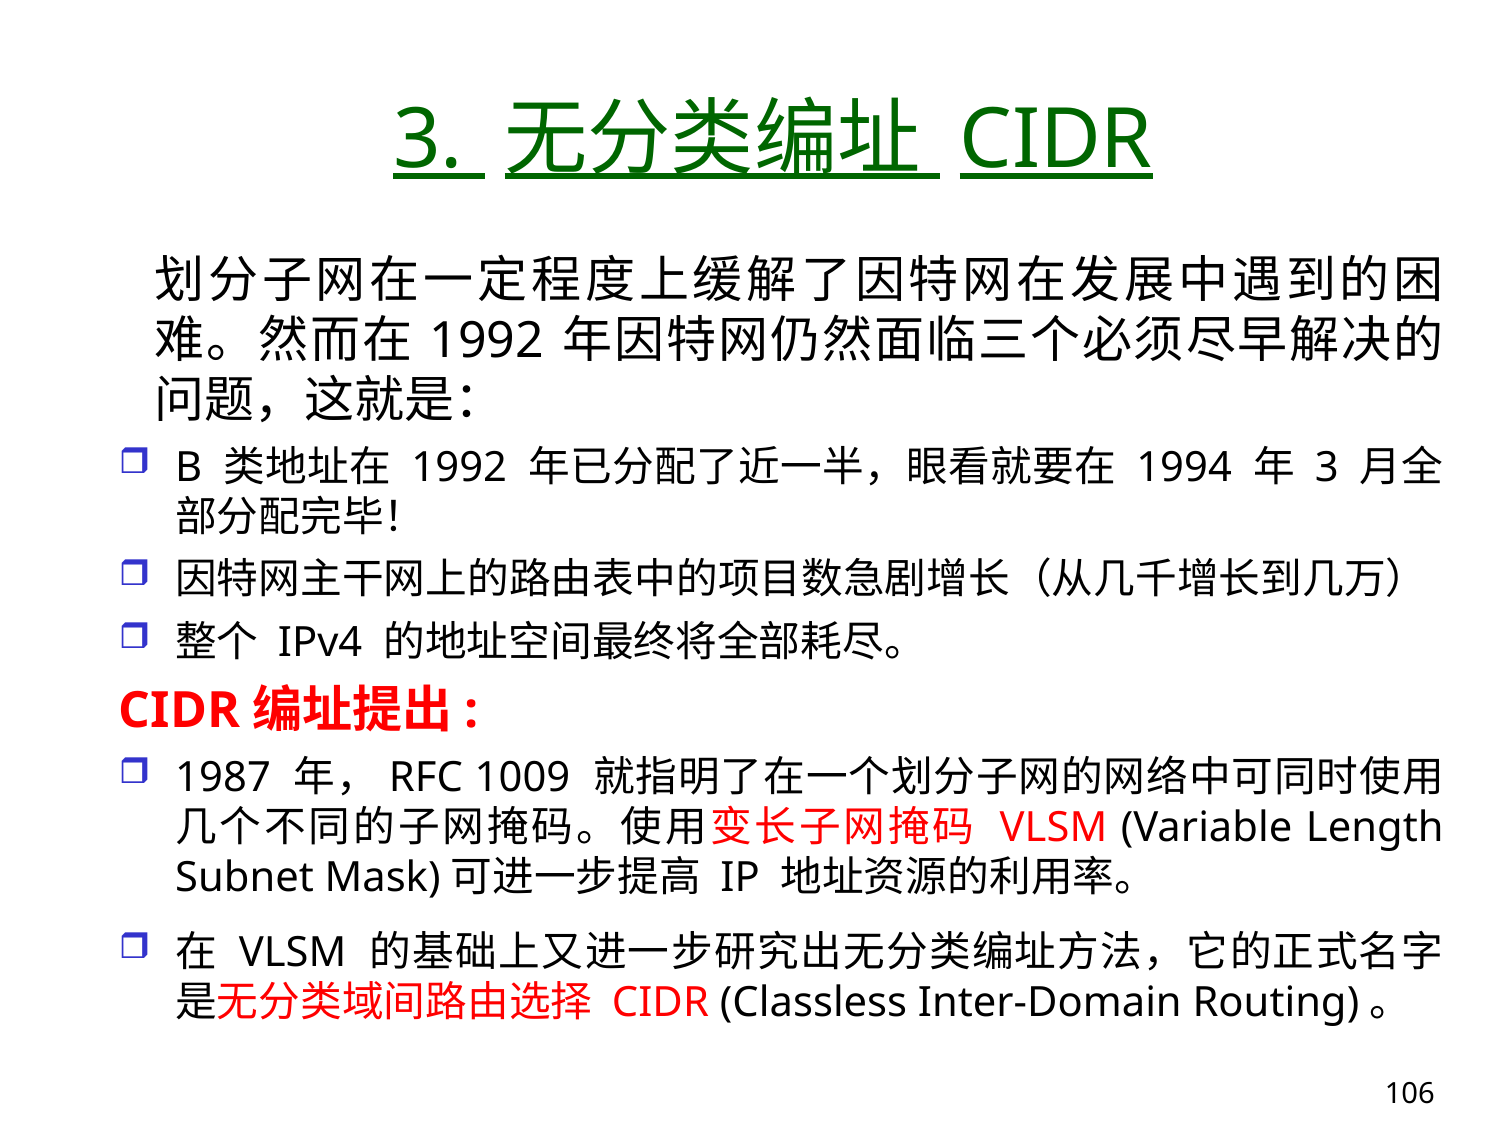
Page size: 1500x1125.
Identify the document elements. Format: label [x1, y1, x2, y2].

list [103, 239, 1459, 1035]
slide_number [1339, 1066, 1450, 1121]
title [107, 27, 1439, 240]
